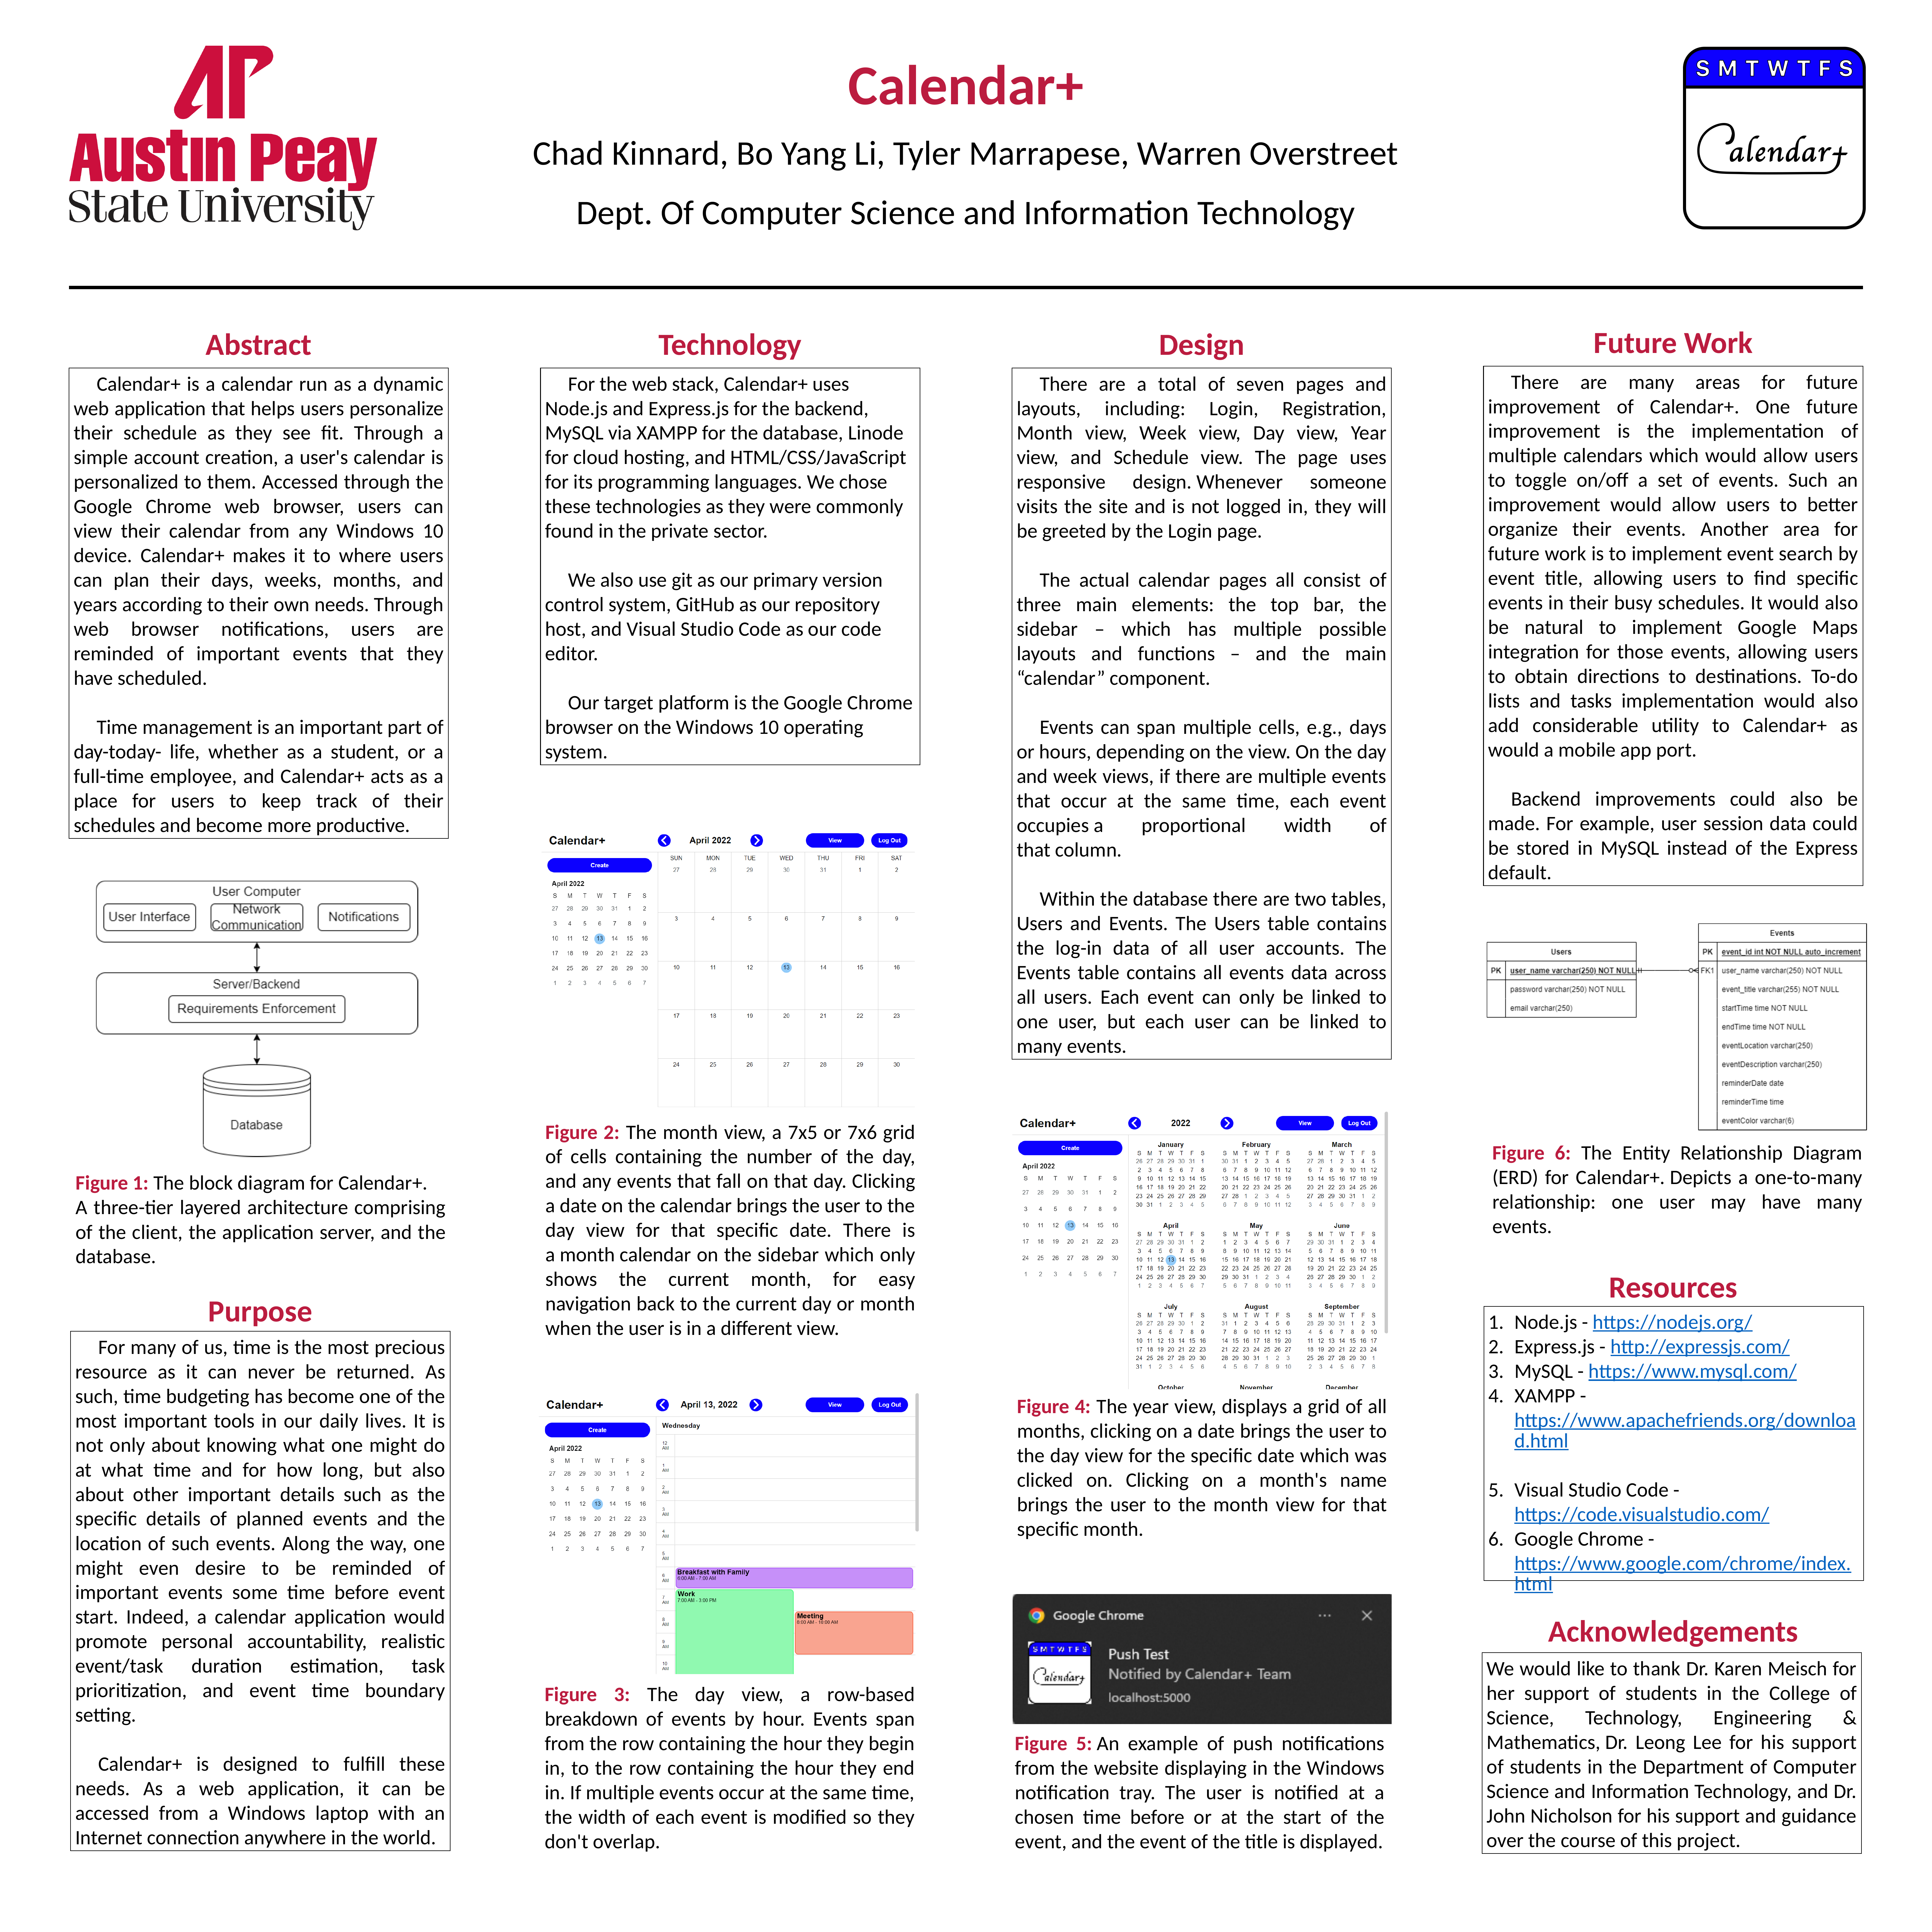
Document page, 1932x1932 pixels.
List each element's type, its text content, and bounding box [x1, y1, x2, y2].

text_box Resources [1483, 1264, 1863, 1306]
picture [96, 881, 418, 1157]
text_box Design [1012, 322, 1392, 363]
text_box Figure 1: The block diagram for Calendar+. A three-tier layered architecture comprising of the client, the application server, and the database. [71, 1167, 451, 1270]
picture [542, 829, 918, 1107]
text_box [0, 0, 1932, 276]
text_box Figure 3: The day view, a row-based breakdown of events by hour. Events span from the row containing the hour they begin in, to the row containing the hour they end in. If multiple events occur at the same time, the width of each event is modified so they don't overlap. [540, 1678, 920, 1855]
text_box Figure 4: The year view, displays a grid of all months, clicking on a date brings the user to the day view for the specific date which was clicked on. Clicking on a month's name brings the user to the month view for that specific month. [1012, 1390, 1392, 1543]
picture [1013, 1594, 1392, 1724]
text_box Abstract [69, 322, 449, 363]
picture [1012, 1112, 1388, 1389]
picture [539, 1393, 919, 1674]
text_box For many of us, time is the most precious resource as it can never be returned. As such, time budgeting has become one of the most important tools in our daily lives. It is not only about knowing what one might do at what time and for how long, but also about other important details such as the specific details of planned events and the location of such events. Along the way, one might even desire to be reminded of important events some time before event start. Indeed, a calendar application would promote personal accountability, realistic event/task duration estimation, task prioritization, and event time boundary setting. Calendar+ is designed to fulfill these needs. As a web application, it can be accessed from a Windows laptop with an Internet connection anywhere in the world. [70, 1331, 450, 1851]
text_box Node.js - https://nodejs.org/ Express.js - http://expressjs.com/ MySQL - https://www.mysql.com/ XAMPP -https://www.apachefriends.org/download.html Visual Studio Code - https://code.visualstudio.com/ Google Chrome - https://www.google.com/chrome/index.html [1484, 1306, 1864, 1581]
text_box Acknowledgements [1483, 1609, 1863, 1650]
text_box Calendar+ is a calendar run as a dynamic web application that helps users personalize their schedule as they see fit. Through a simple account creation, a user's calendar is personalized to them. Accessed through the Google Chrome web browser, users can view their calendar from any Windows 10 device. Calendar+ makes it to where users can plan their days, weeks, months, and years according to their own needs. Through web browser notifications, users are reminded of important events that they have scheduled. Time management is an important part of day-today- life, whether as a student, or a full-time employee, and Calendar+ acts as a place for users to keep track of their schedules and become more productive. [69, 368, 449, 839]
text_box Figure 5: An example of push notifications from the website displaying in the Windows notification tray. The user is notified at a chosen time before or at the start of the event, and the event of the title is displayed. [1010, 1727, 1390, 1855]
text_box Future Work [1483, 320, 1863, 362]
picture [69, 46, 377, 230]
text_box Figure 6: The Entity Relationship Diagram (ERD) for Calendar+. Depicts a one-to-many relationship: one user may have many events. [1487, 1137, 1868, 1240]
picture [1487, 923, 1867, 1130]
text_box There are many areas for future improvement of Calendar+. One future improvement is the implementation of multiple calendars which would allow users to toggle on/off a set of events. Such an improvement would allow users to better organize their events. Another area for future work is to implement event search by event title, allowing users to find specific events in their busy schedules. It would also be natural to implement Google Maps integration for those events, allowing users to obtain directions to destinations. To-do lists and tasks implementation would also add considerable utility to Calendar+ as would a mobile app port. Backend improvements could also be made. For example, user session data could be stored in MySQL instead of the Express default. [1483, 366, 1863, 886]
text_box Figure 2: The month view, a 7x5 or 7x6 grid of cells containing the number of the day, and any events that fall on that day. Clicking a date on the calendar brings the user to the day view for that specific date. There is a month calendar on the sidebar which only shows the current month, for easy navigation back to the current day or month when the user is in a different view. [540, 1116, 921, 1342]
text_box Purpose [71, 1288, 450, 1330]
text_box For the web stack, Calendar+ uses Node.js and Express.js for the backend, MySQL via XAMPP for the database, Linode for cloud hosting, and HTML/CSS/JavaScript for its programming languages. We chose these technologies as they were commonly found in the private sector. We also use git as our primary version control system, GitHub as our repository host, and Visual Studio Code as our code editor. Our target platform is the Google Chrome browser on the Windows 10 operating system. [540, 368, 920, 765]
picture [1682, 46, 1866, 230]
text_box There are a total of seven pages and layouts, including: Login, Registration, Month view, Week view, Day view, Year view, and Schedule view. The page uses responsive design. Whenever someone visits the site and is not logged in, they will be greeted by the Login page. The actual calendar pages all consist of three main elements: the top bar, the sidebar – which has multiple possible layouts and functions – and the main “calendar” component. Events can span multiple cells, e.g., days or hours, depending on the view. On the day and week views, if there are multiple events that occur at the same time, each event occupies a proportional width of that column. Within the database there are two tables, Users and Events. The Users table contains the log-in data of all user accounts. The Events table contains all events data across all users. Each event can only be linked to one user, but each user can be linked to many events. [1012, 368, 1392, 1060]
text_box Technology [540, 322, 920, 363]
text_box We would like to thank Dr. Karen Meisch for her support of students in the College of Science, Technology, Engineering & Mathematics, Dr. Leong Lee for his support of students in the Department of Computer Science and Information Technology, and Dr. John Nicholson for his support and guidance over the course of this project. [1482, 1652, 1862, 1854]
